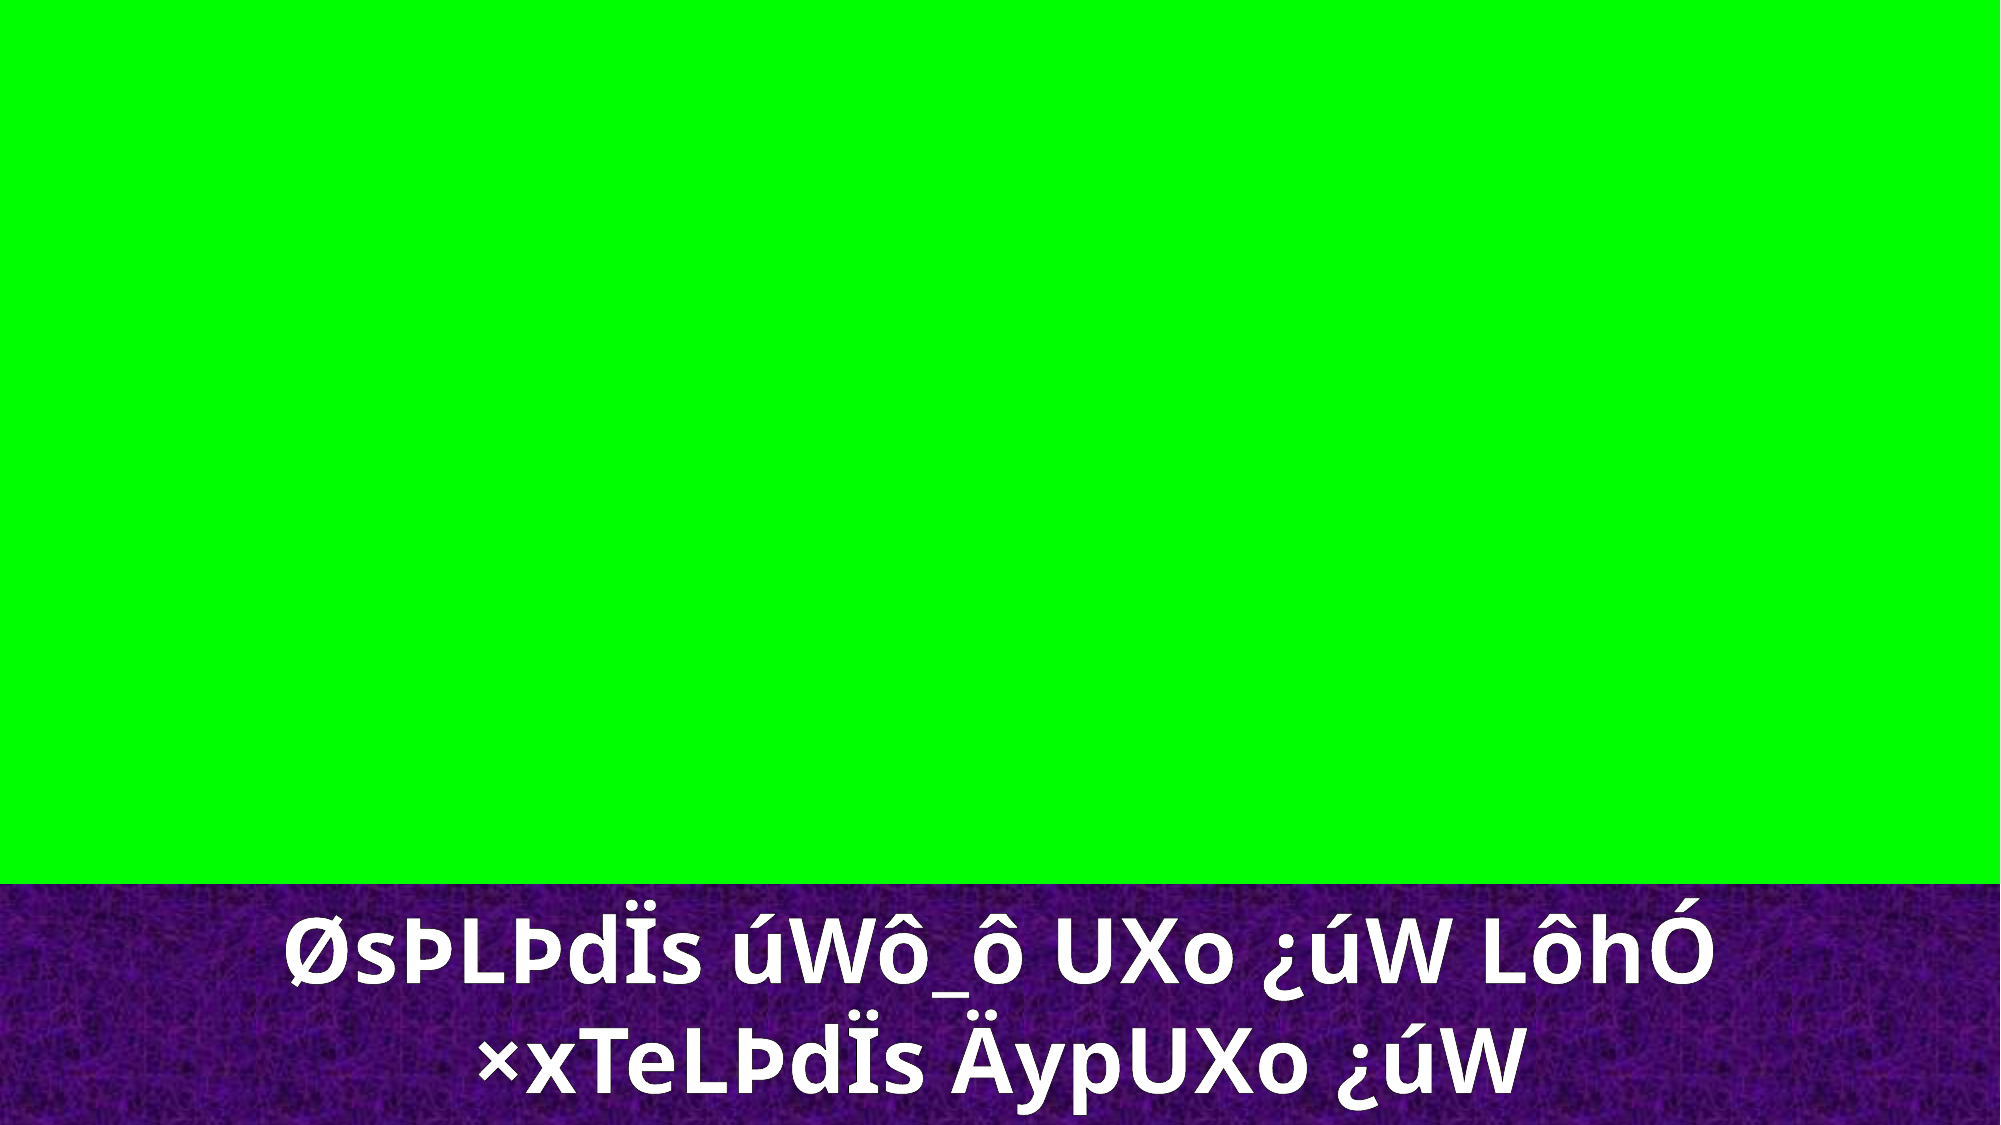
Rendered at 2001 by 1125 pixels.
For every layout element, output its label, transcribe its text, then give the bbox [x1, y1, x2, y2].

text_box [0, 1120, 2000, 1125]
text_box ØsÞLÞdÏs úWô_ô UXo ¿úW LôhÓ ×xTeLÞdÏs ÄypUXo ¿úW [0, 884, 2000, 1120]
